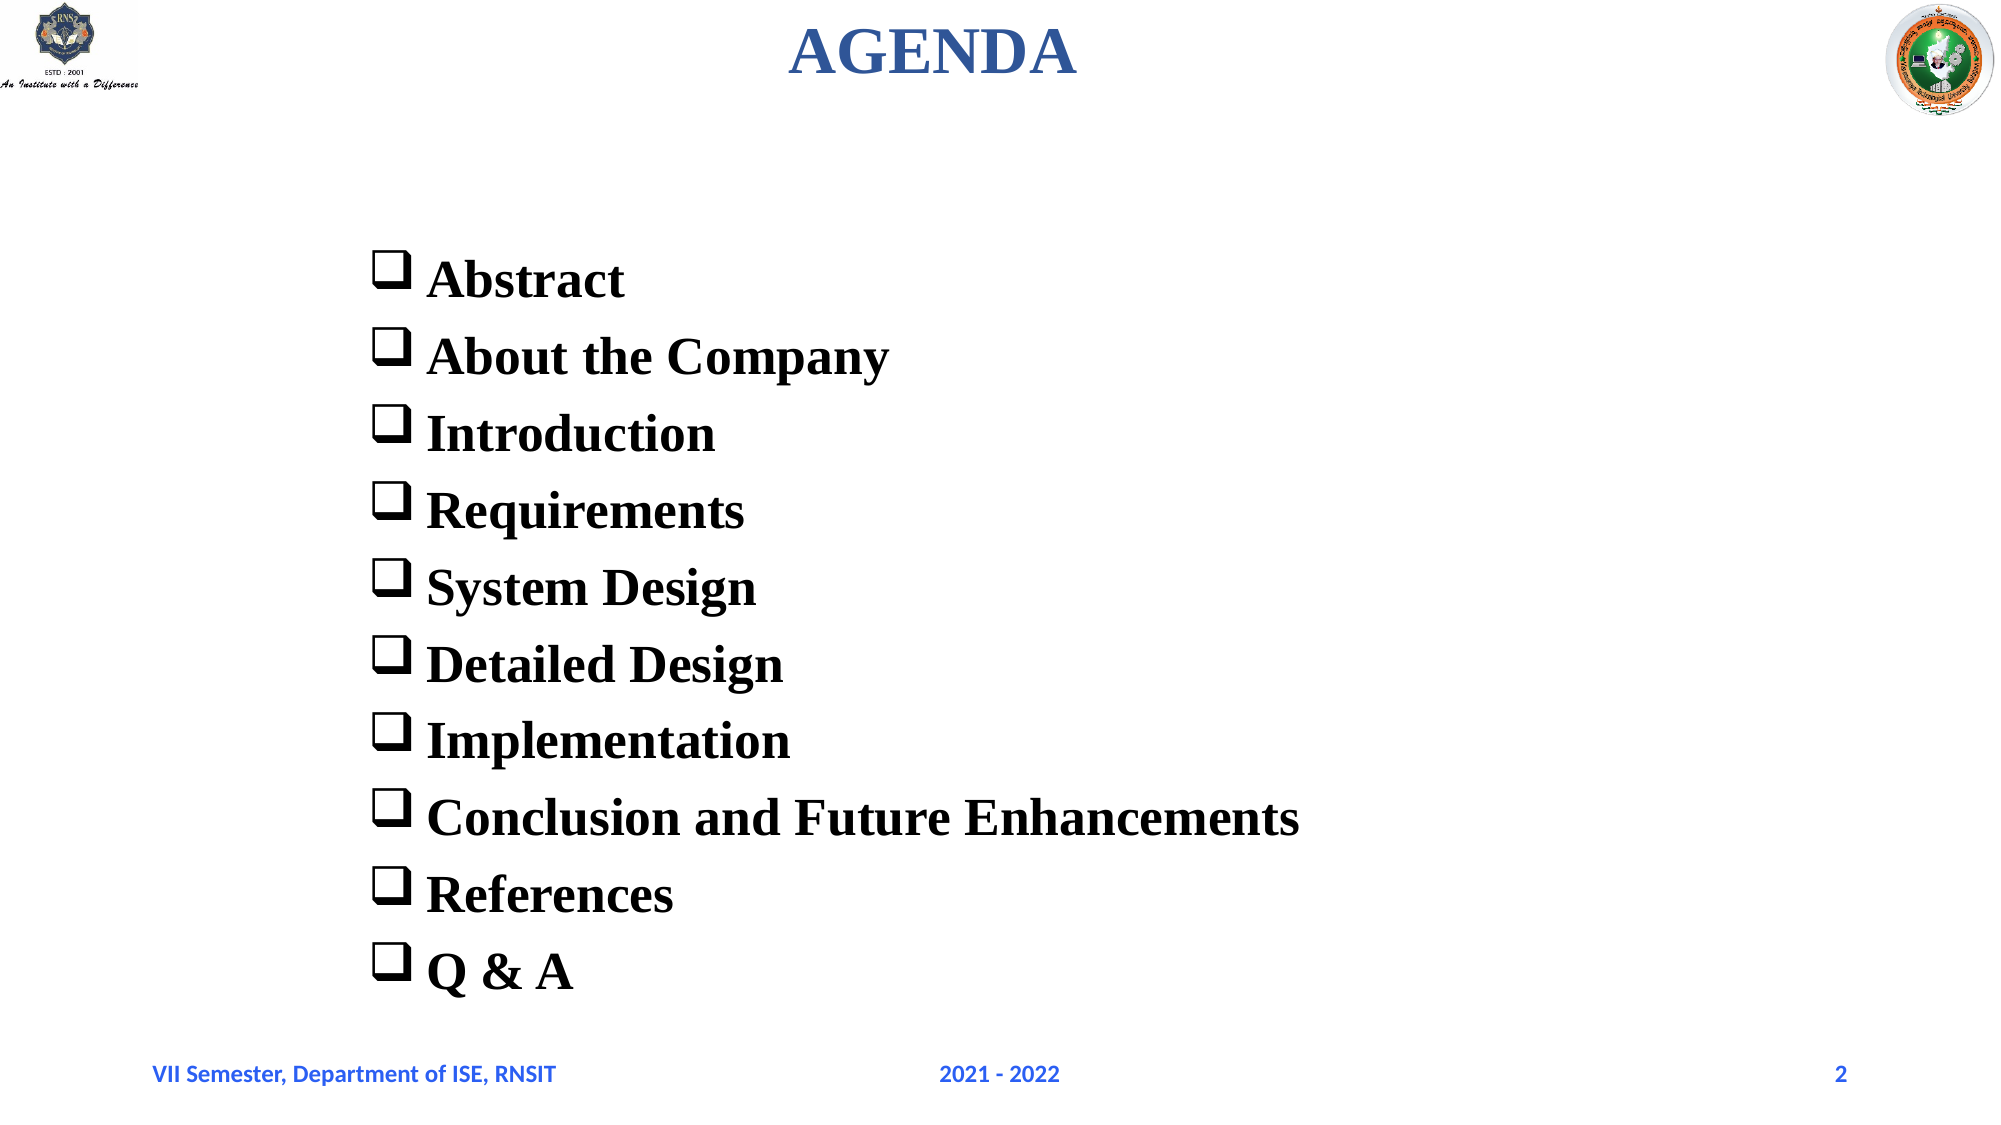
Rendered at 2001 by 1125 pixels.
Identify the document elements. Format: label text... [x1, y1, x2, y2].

picture [1882, 2, 1997, 117]
list Abstract About the Company Introduction Requirements System Design Detailed Design Implementation Conclusion and Future Enhancements References Q & A [353, 243, 1647, 1014]
footer 2021 - 2022 [662, 1042, 1338, 1103]
slide_number 2 [1412, 1042, 1863, 1103]
picture [0, 0, 138, 90]
title AGENDA [320, 8, 1546, 197]
slide_number VII Semester, Department of ISE, RNSIT [137, 1042, 662, 1103]
